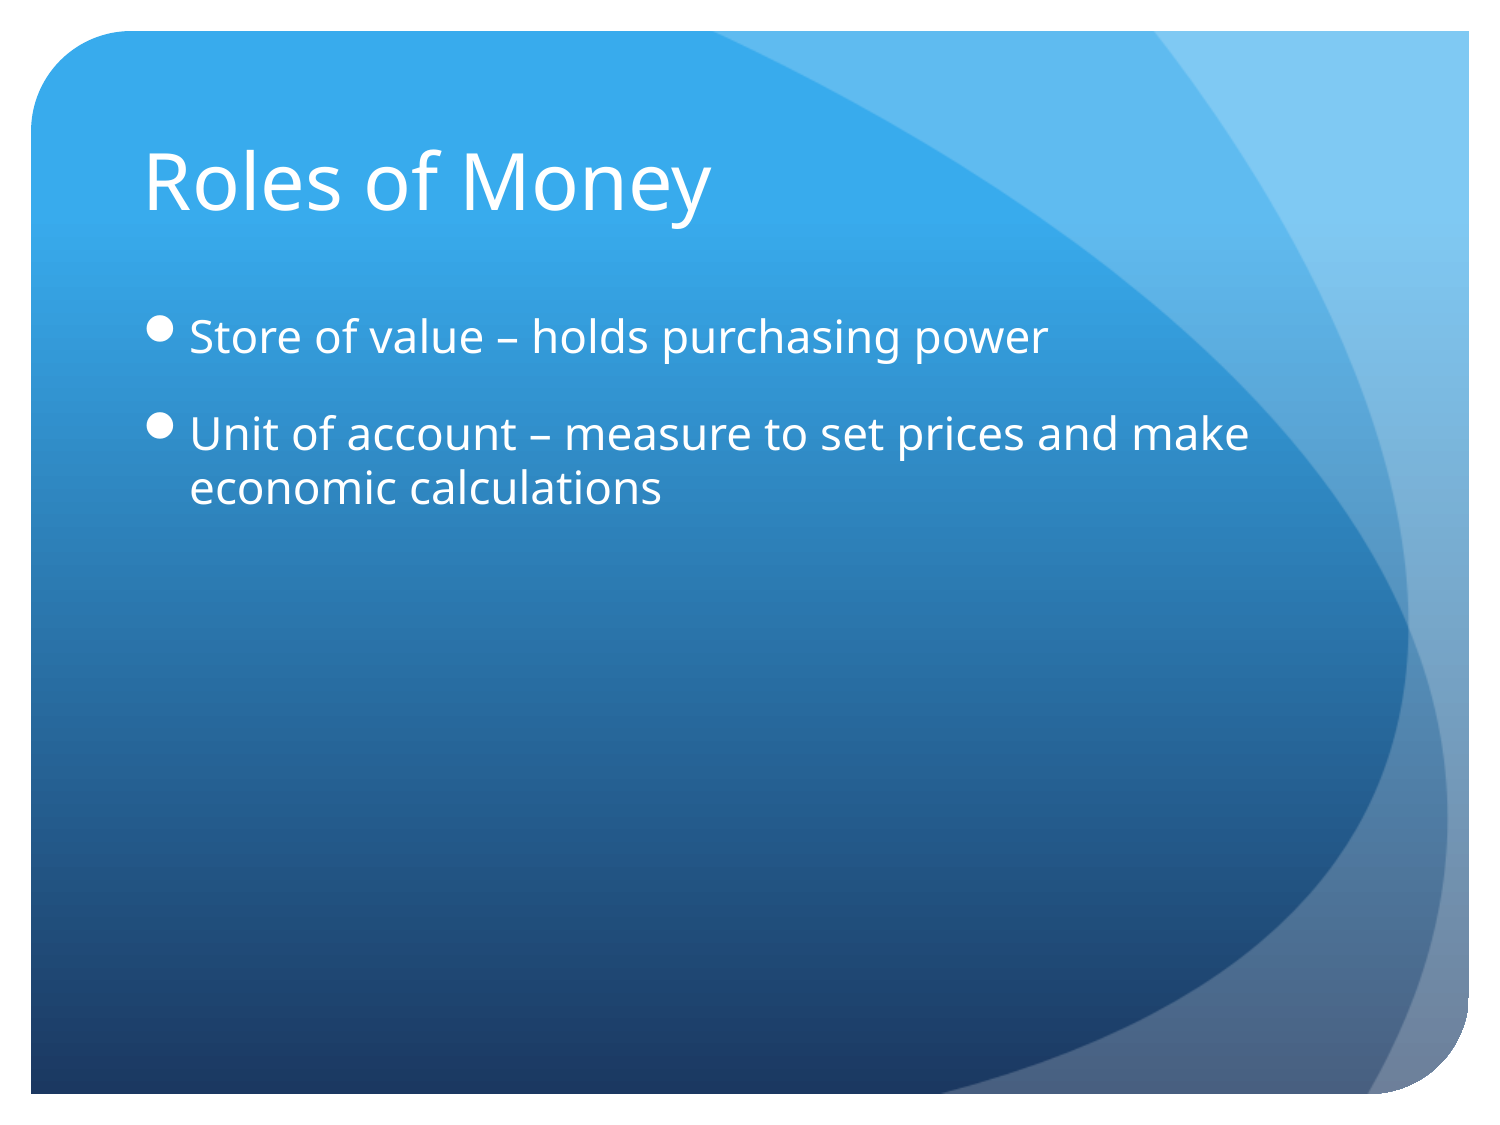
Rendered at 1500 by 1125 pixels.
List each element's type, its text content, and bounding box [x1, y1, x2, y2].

title Roles of Money [127, 62, 1372, 234]
list Store of value – holds purchasing power Unit of account – measure to set prices and make economic calculations [127, 299, 1372, 991]
picture [24, 30, 1473, 1094]
